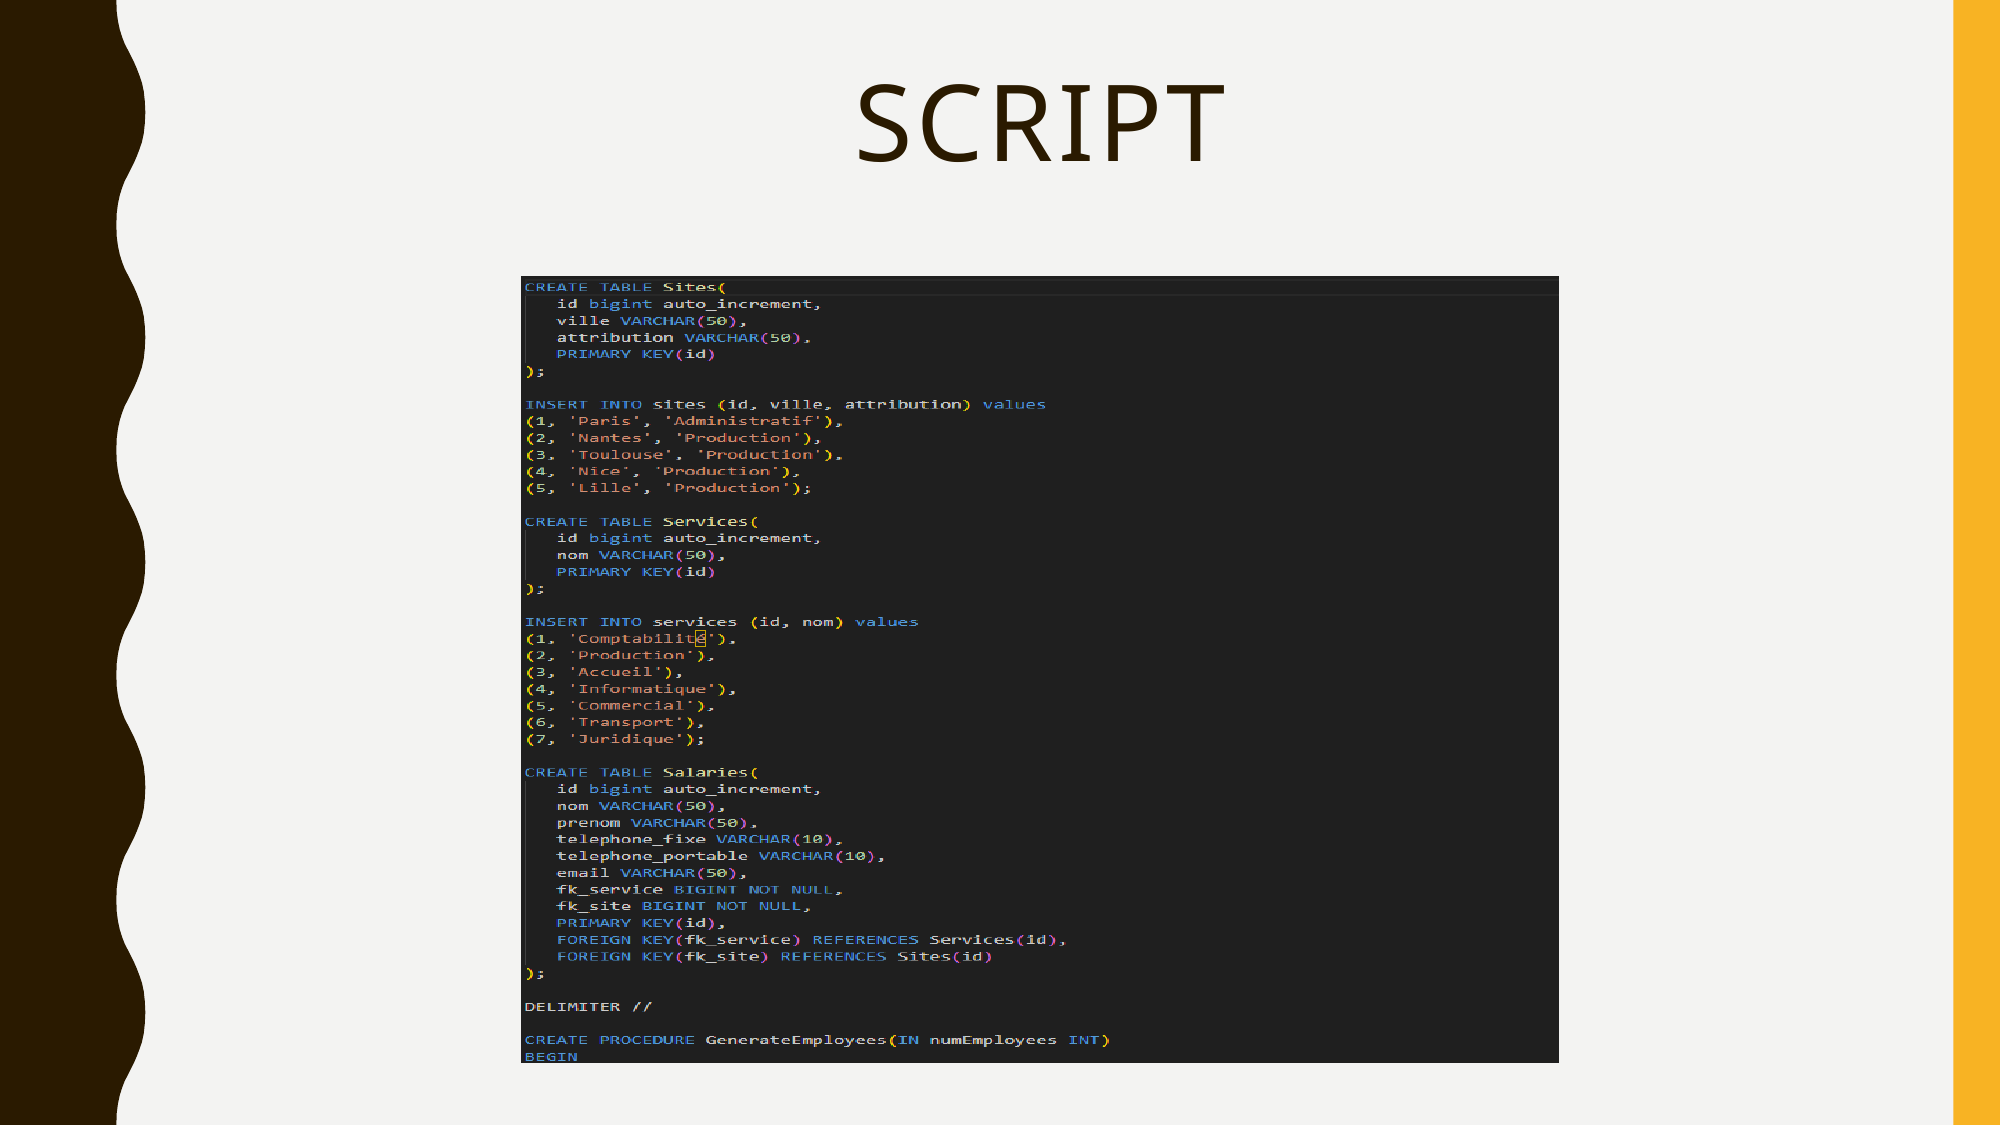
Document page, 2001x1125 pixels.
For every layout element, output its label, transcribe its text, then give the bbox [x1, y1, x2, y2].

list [521, 276, 1559, 1063]
title Script [205, 62, 1875, 308]
